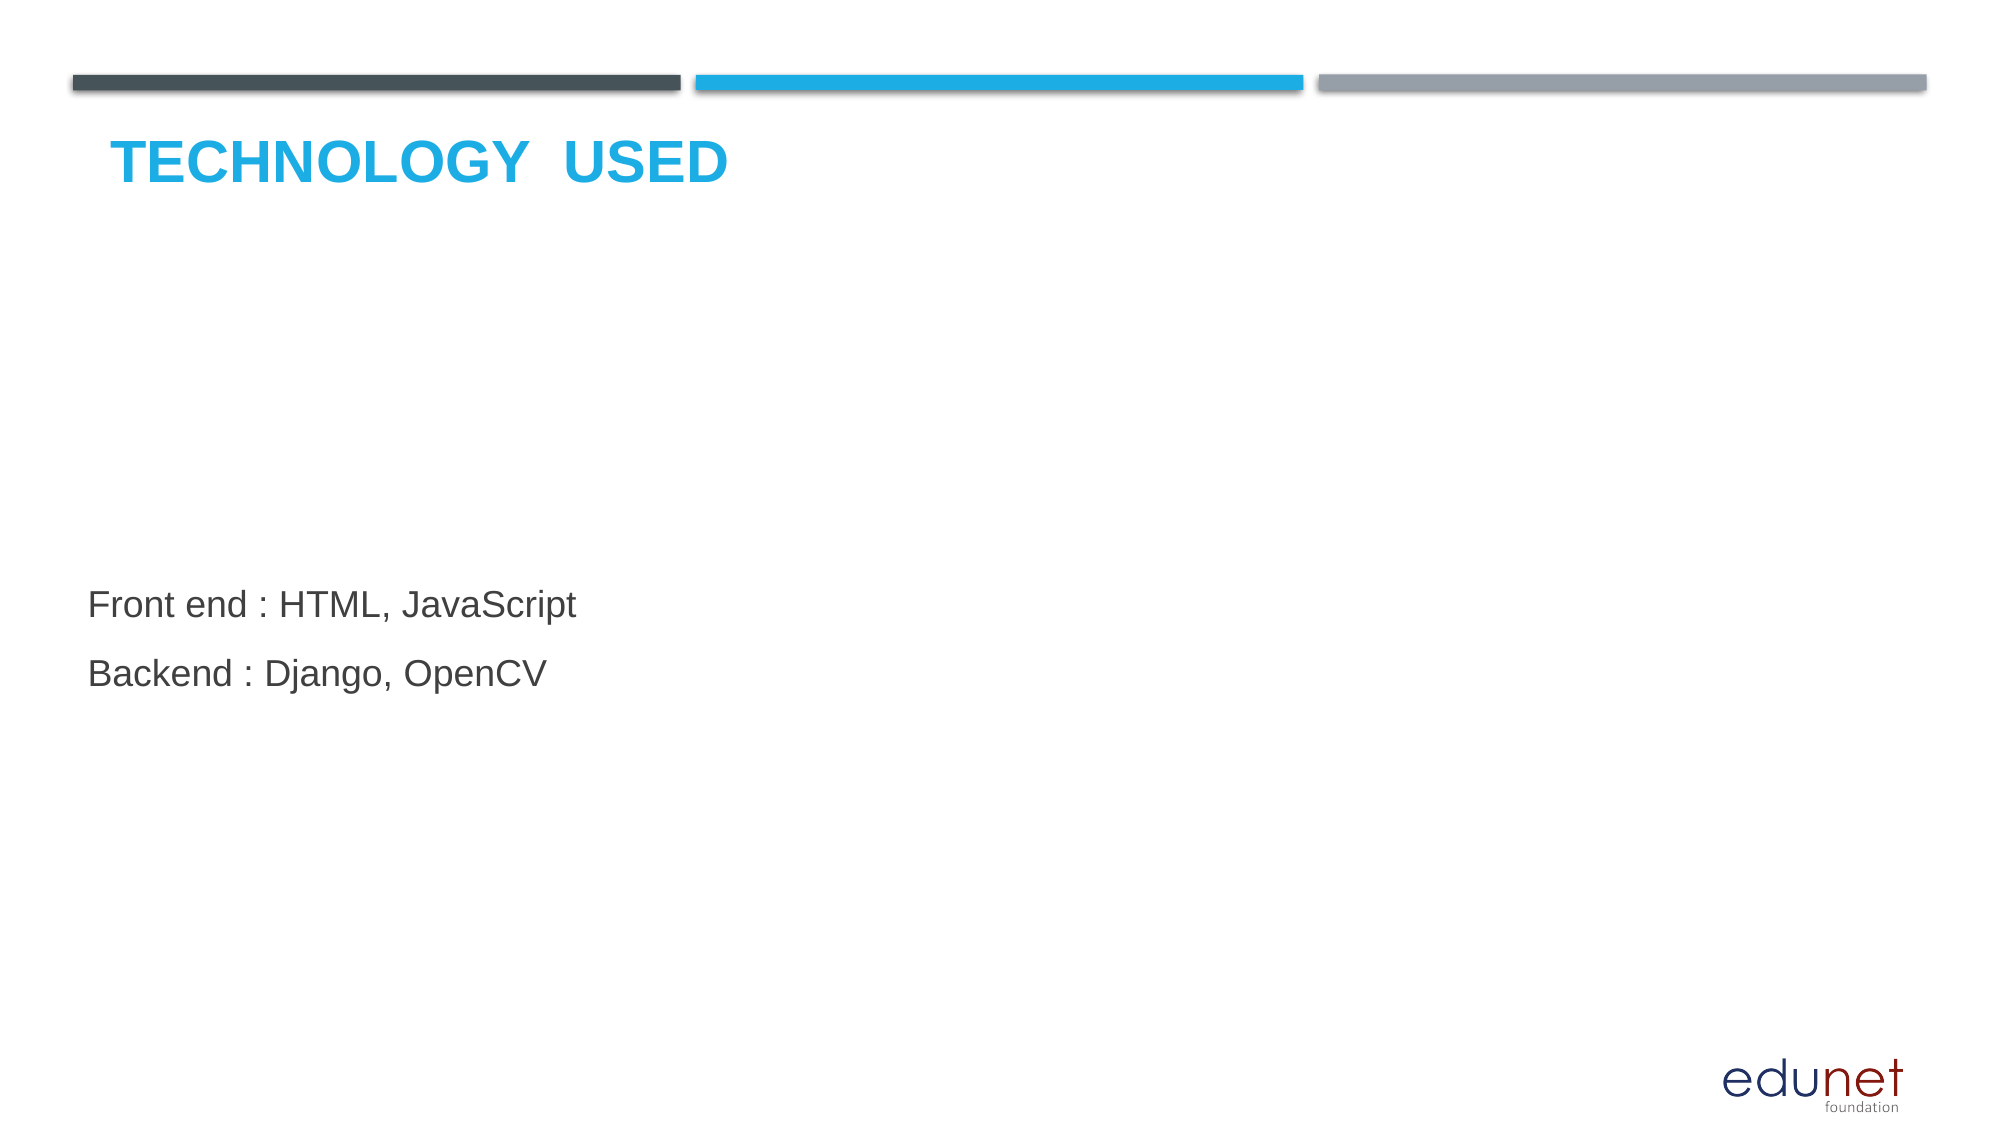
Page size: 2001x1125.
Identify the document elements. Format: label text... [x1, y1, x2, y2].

picture [1719, 1091, 1905, 1116]
list Front end : HTML, JavaScript Backend : Django, OpenCV [72, 178, 1978, 1091]
title Technology used [95, 115, 1905, 178]
